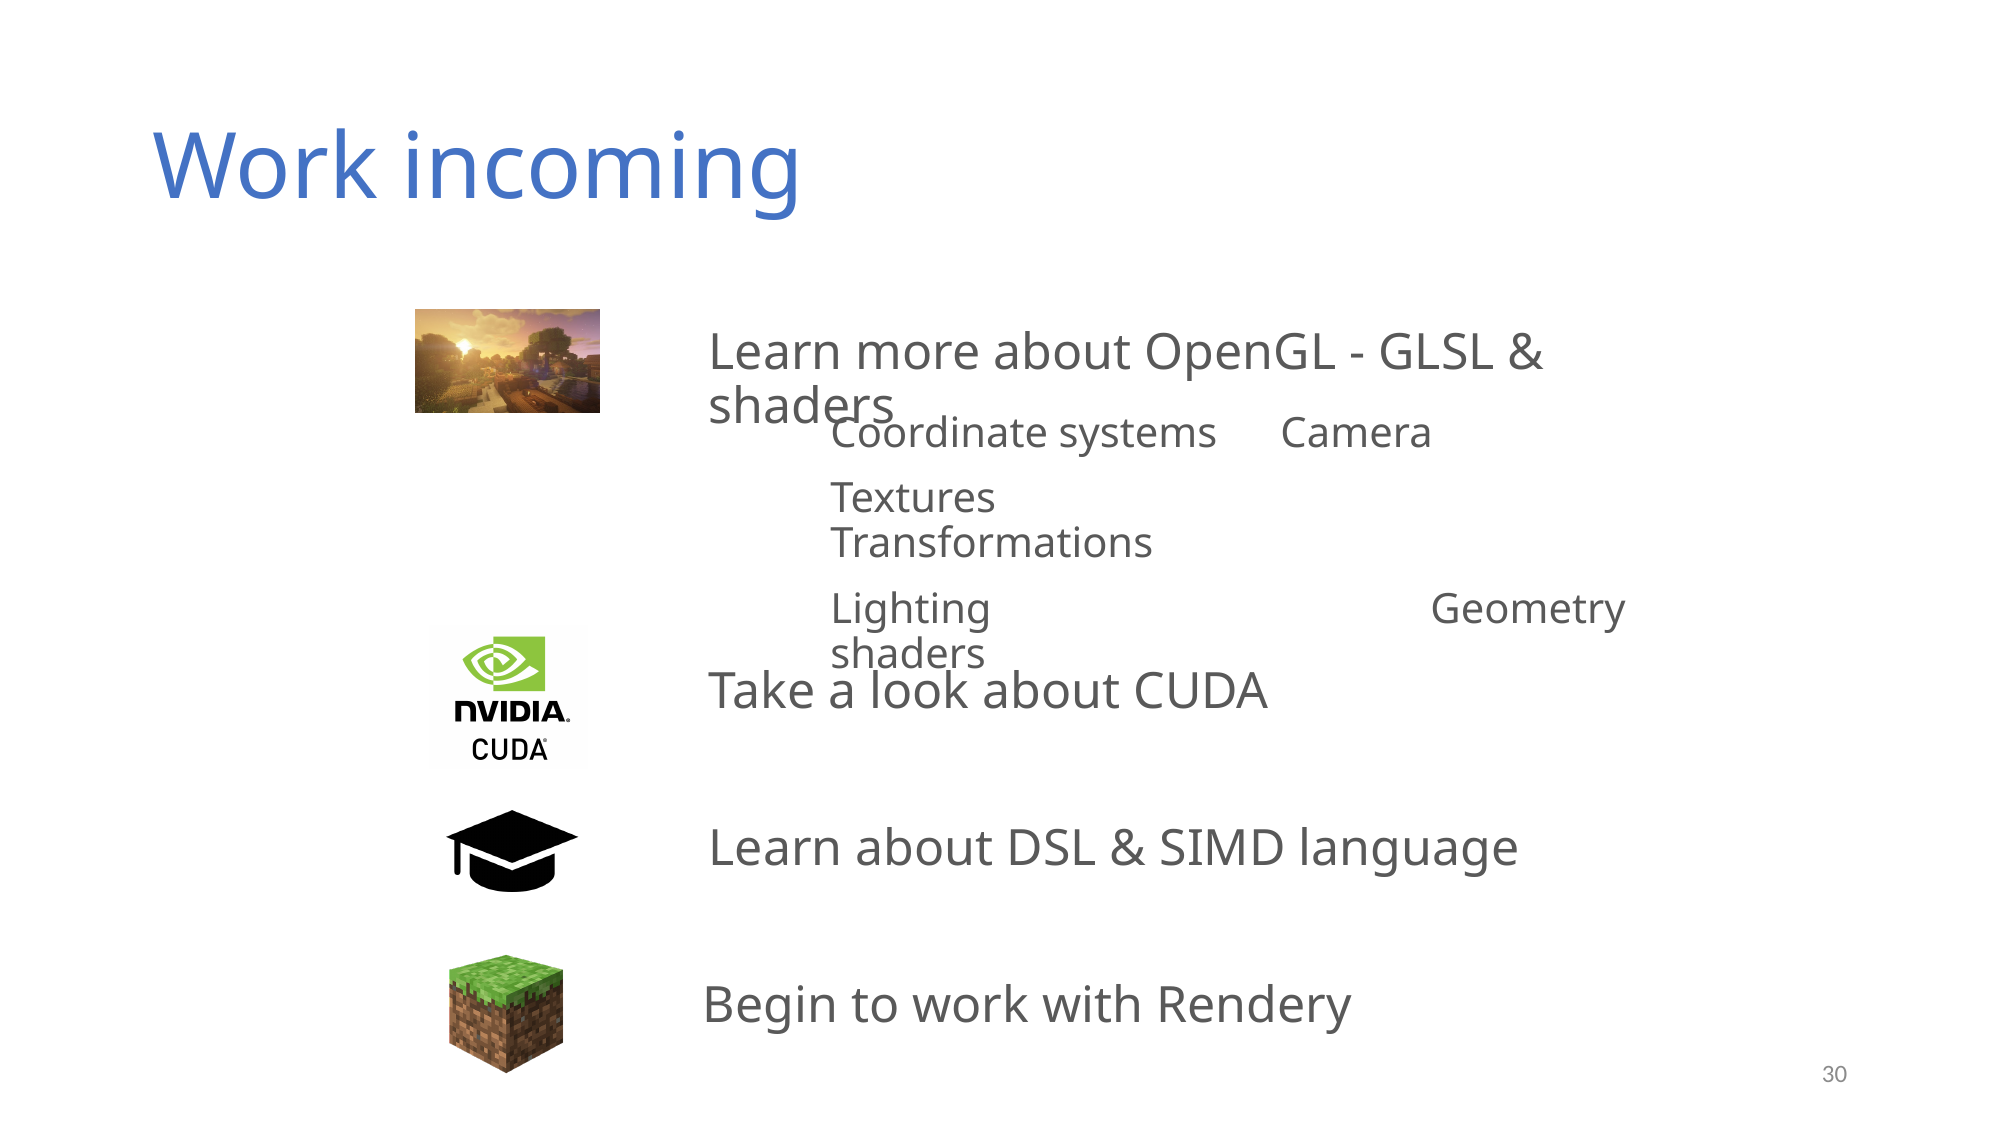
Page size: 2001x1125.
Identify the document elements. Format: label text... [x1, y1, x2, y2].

picture [429, 625, 588, 933]
title Work incoming [137, 59, 1863, 278]
text_box Coordinate systems Camera Textures Transformations Lighting Geometry shaders [815, 403, 1664, 594]
text_box Take a look about CUDA [693, 657, 1760, 743]
slide_number 30 [1412, 1042, 1863, 1103]
picture [415, 309, 600, 414]
text_box Learn more about OpenGL - GLSL & shaders [693, 318, 1606, 404]
picture [428, 942, 583, 1084]
text_box Begin to work with Rendery [687, 972, 1452, 1058]
text_box Learn about DSL & SIMD language [693, 815, 1760, 900]
